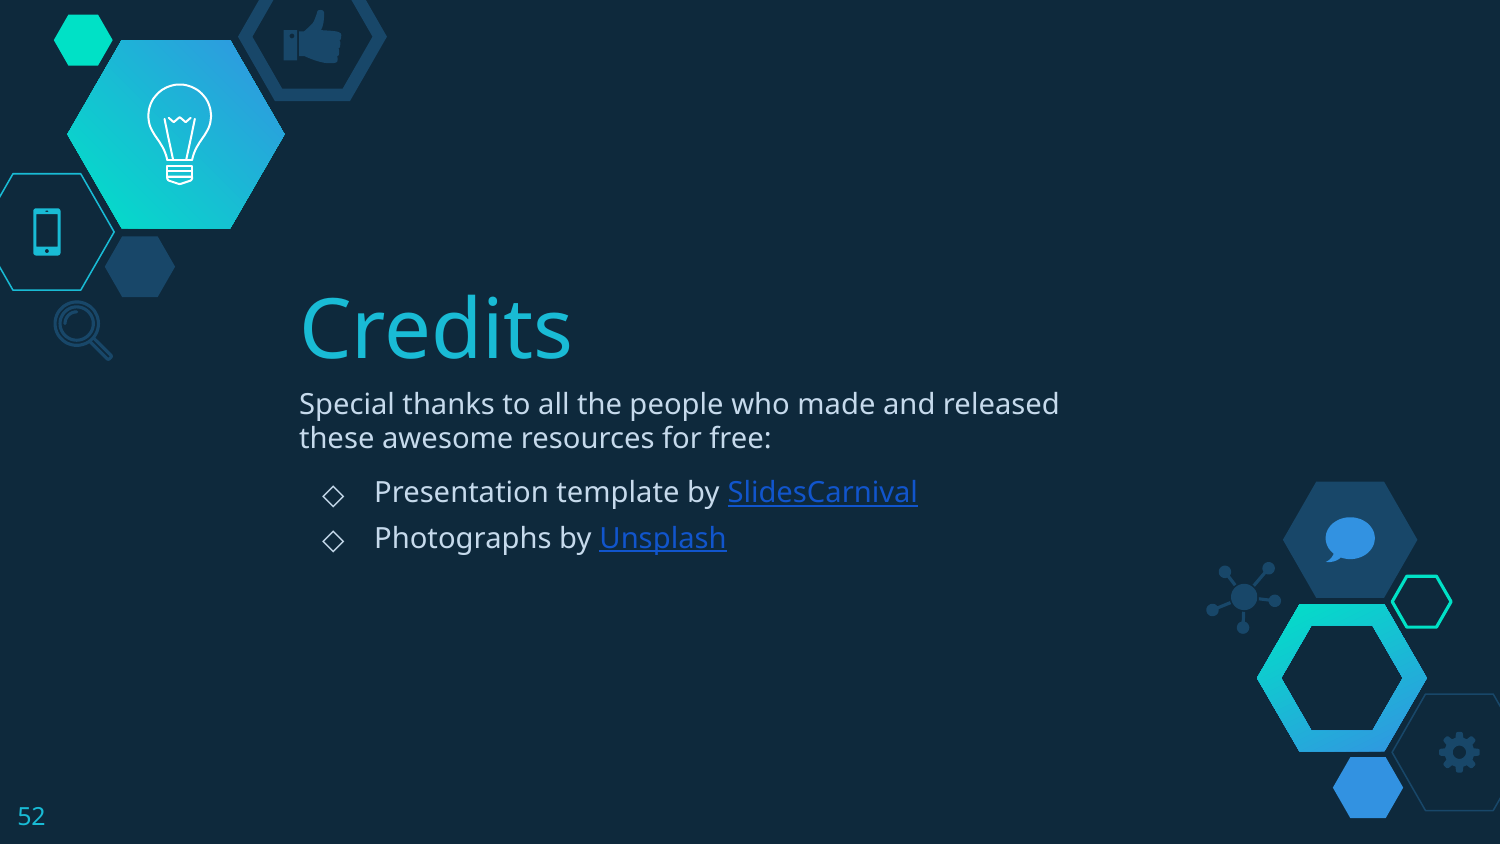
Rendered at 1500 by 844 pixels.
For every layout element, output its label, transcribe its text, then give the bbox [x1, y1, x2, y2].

list Special thanks to all the people who made and released these awesome resources for free: Presentation template by SlidesCarnival Photographs by Unsplash [284, 369, 1096, 643]
title Credits [284, 284, 1096, 369]
slide_number 52 [2, 785, 93, 844]
